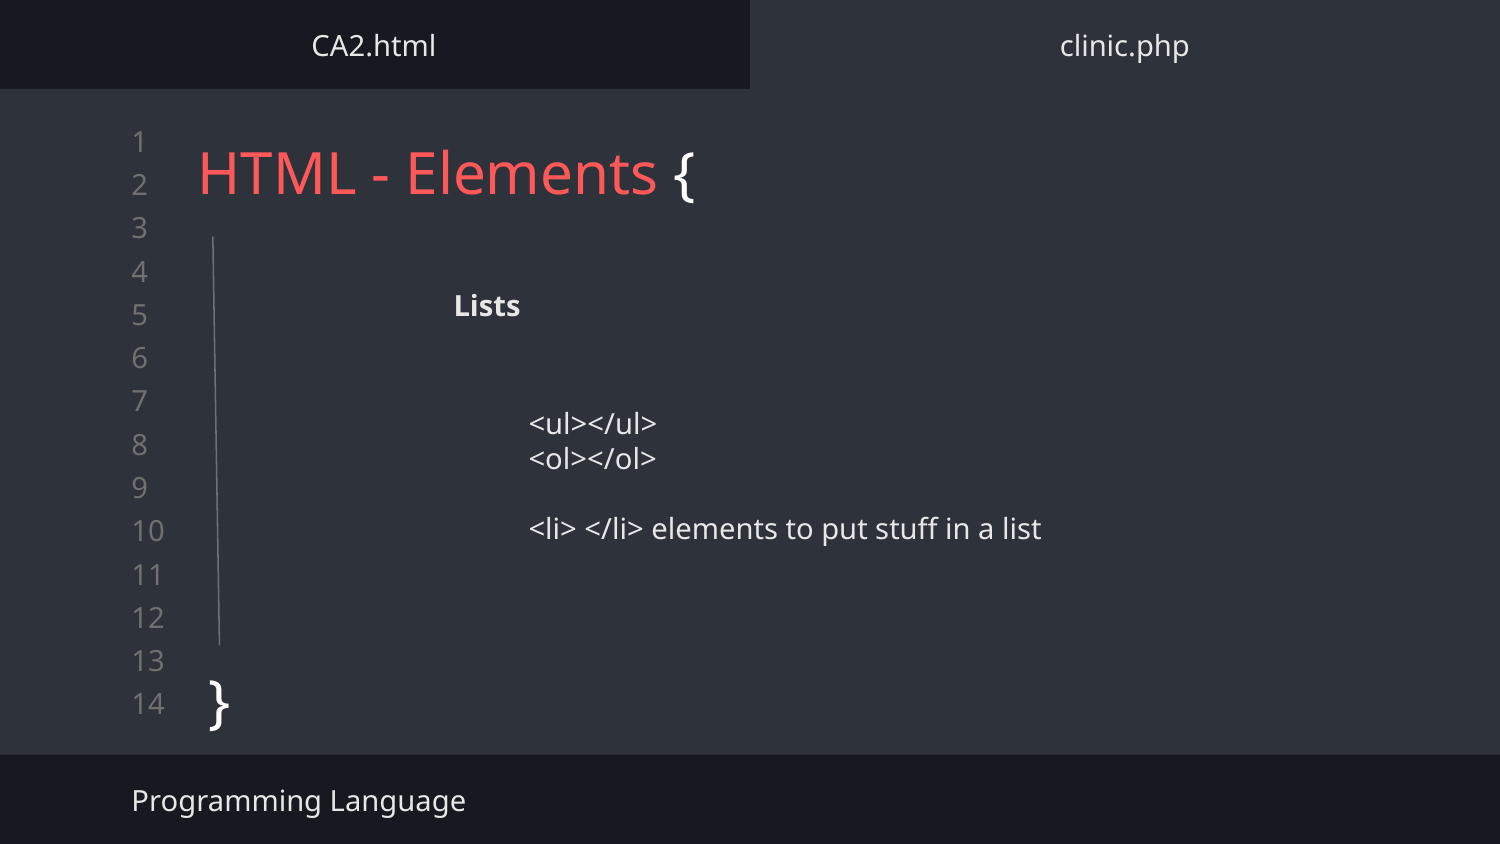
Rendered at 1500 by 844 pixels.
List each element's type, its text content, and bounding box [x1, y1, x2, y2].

subtitle <ul></ul> <ol></ol> <li> </li> elements to put stuff in a list [363, 361, 1453, 589]
subtitle clinic.php [750, 15, 1500, 74]
subtitle Lists [363, 244, 1453, 361]
subtitle HTML - Elements { [182, 127, 1095, 215]
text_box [177, 236, 262, 750]
subtitle CA2.html [0, 15, 749, 74]
subtitle Programming Language [116, 770, 915, 829]
